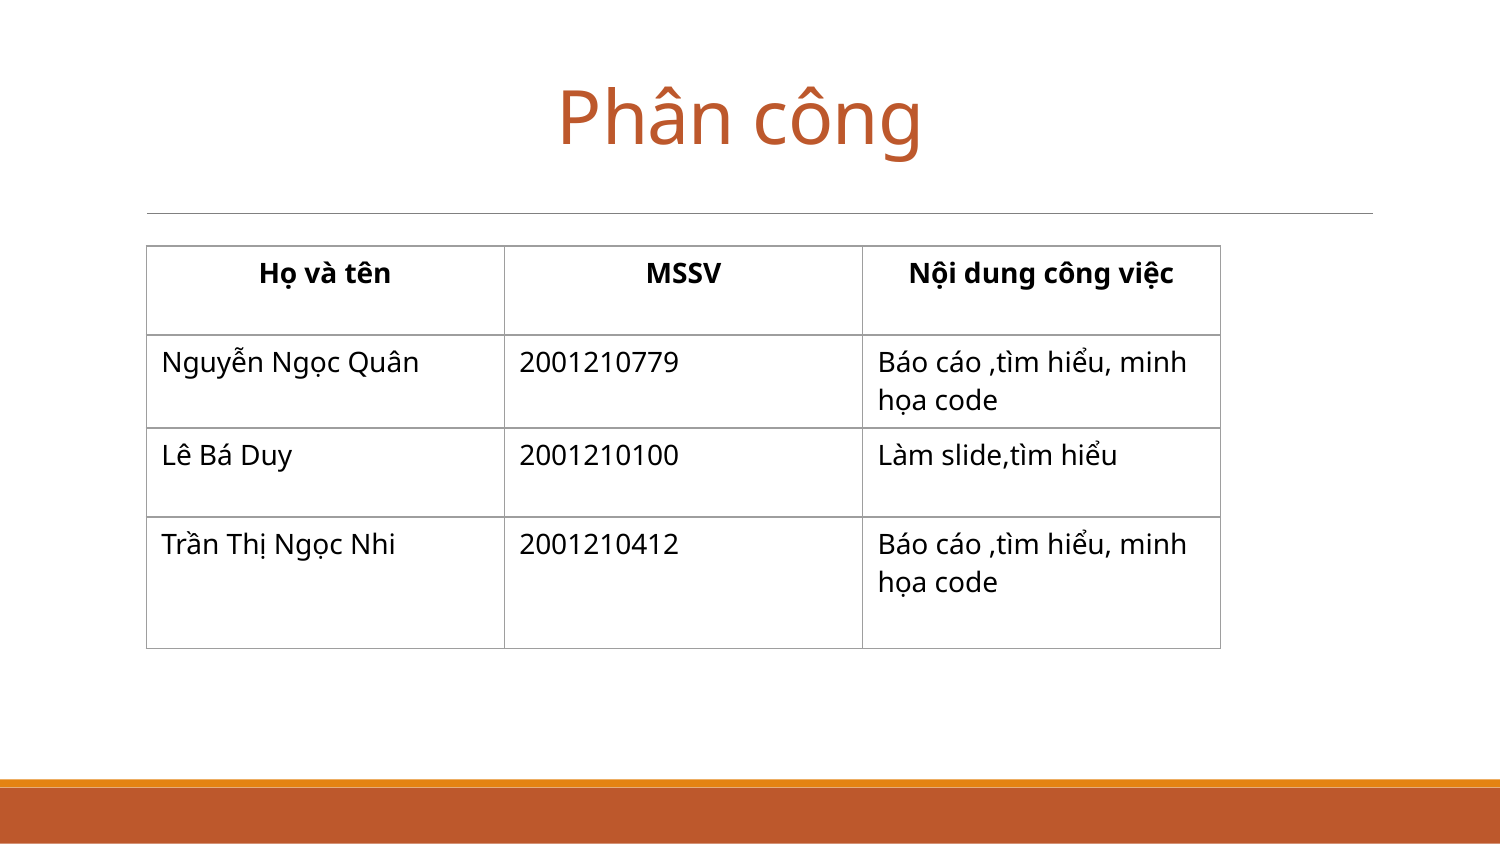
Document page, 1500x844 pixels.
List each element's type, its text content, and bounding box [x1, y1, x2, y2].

title Phân công [116, 85, 1383, 175]
table_cell Nguyễn Ngọc Quân [147, 336, 504, 427]
table_cell 2001210100 [505, 429, 862, 516]
table_cell 2001210412 [505, 518, 862, 648]
table_header Họ và tên [147, 247, 504, 334]
table_header Nội dung công việc [863, 247, 1220, 334]
table_cell Trần Thị Ngọc Nhi [147, 518, 504, 648]
table_cell Báo cáo ,tìm hiểu, minh họa code [863, 336, 1220, 427]
table_cell Báo cáo ,tìm hiểu, minh họa code [863, 518, 1220, 648]
table_cell Làm slide,tìm hiểu [863, 429, 1220, 516]
table_header MSSV [505, 247, 862, 334]
table_cell Lê Bá Duy [147, 429, 504, 516]
table_cell 2001210779 [505, 336, 862, 427]
